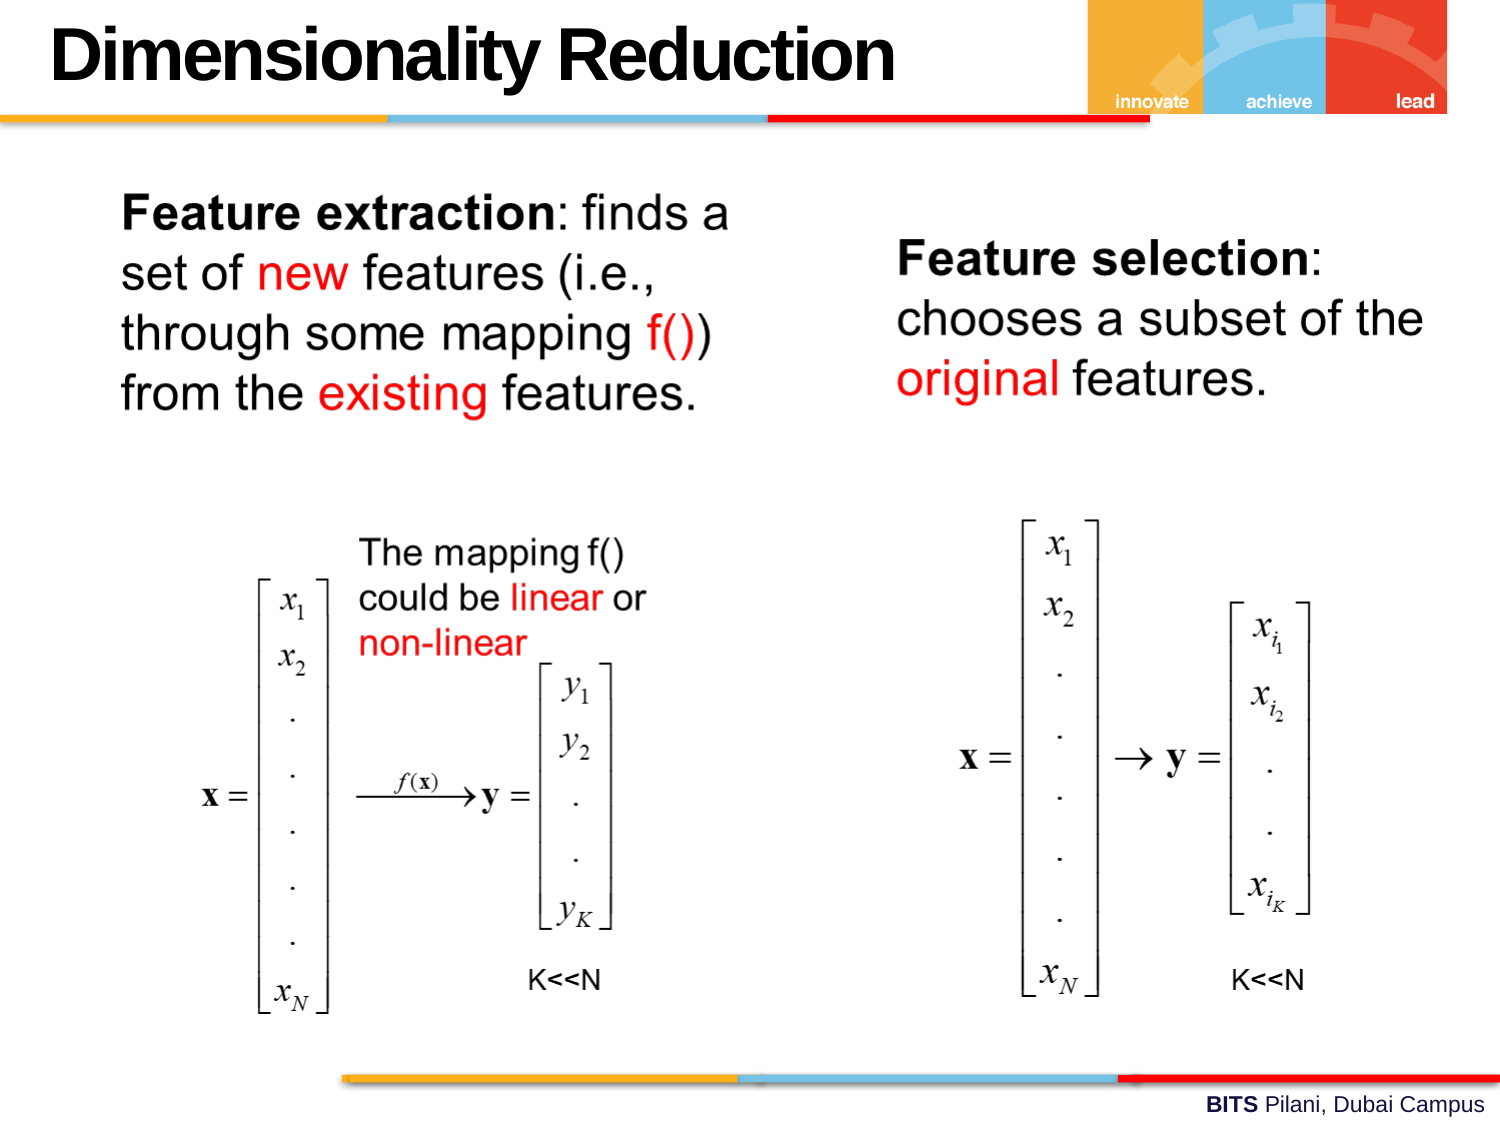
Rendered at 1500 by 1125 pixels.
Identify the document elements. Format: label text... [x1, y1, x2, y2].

picture [31, 0, 1469, 1024]
list Dimensionality Reduction [34, 27, 1073, 88]
